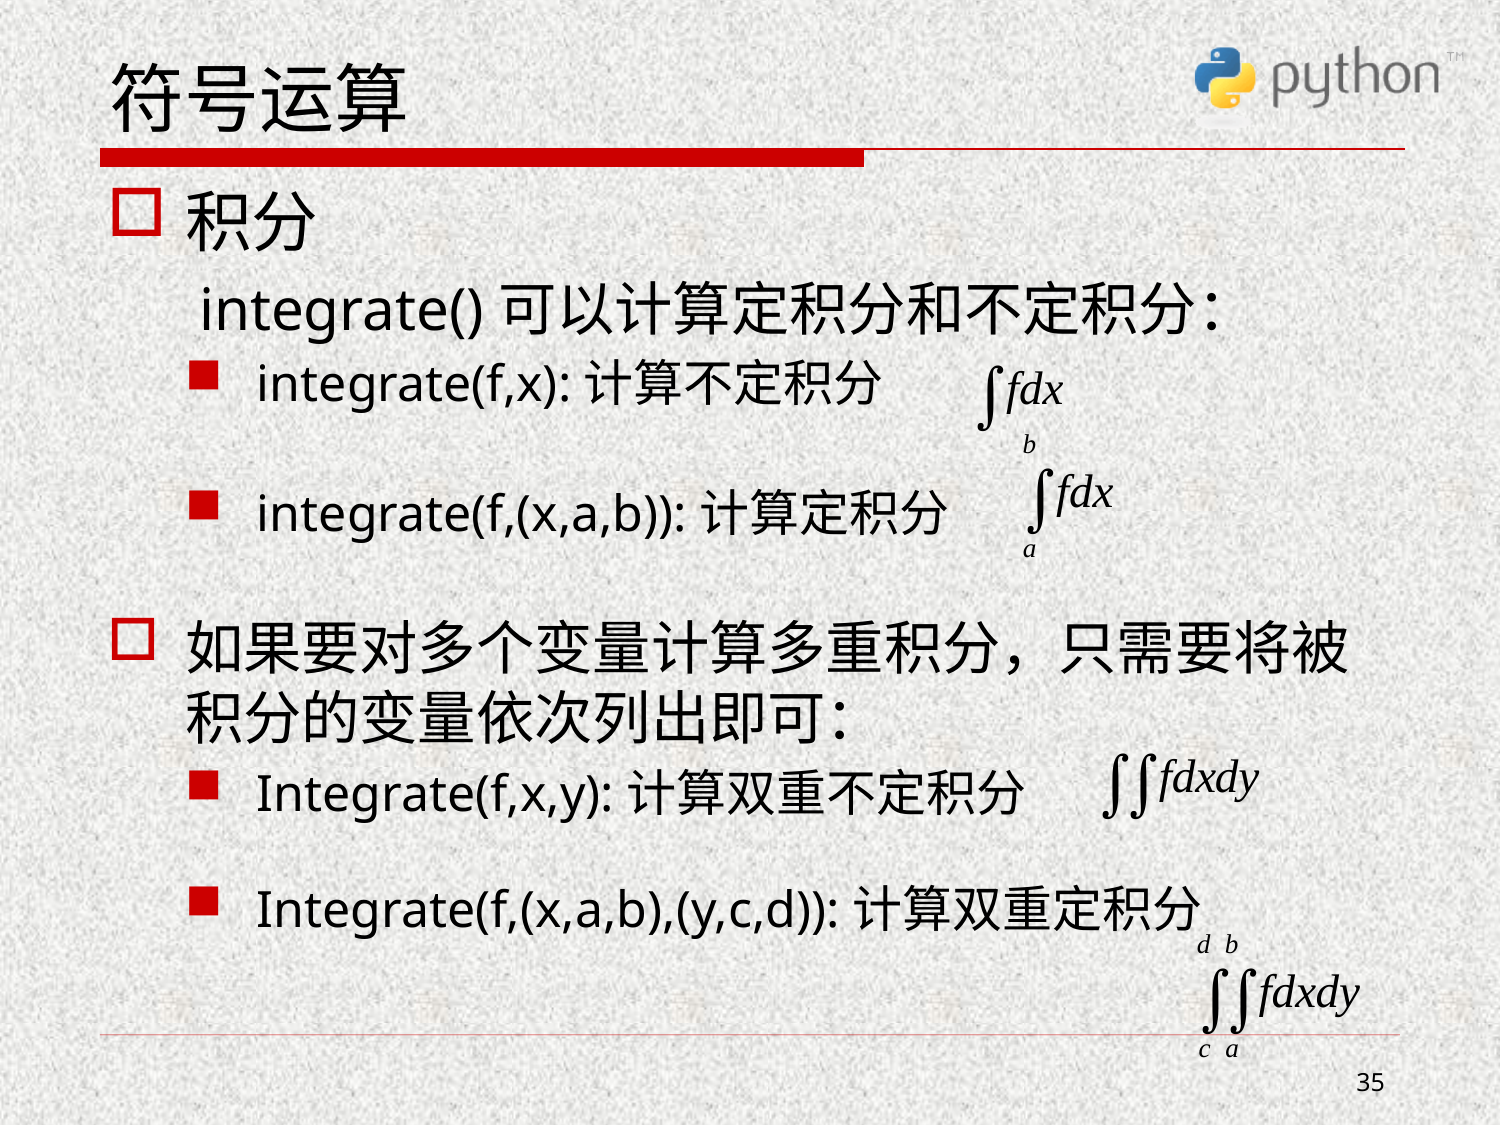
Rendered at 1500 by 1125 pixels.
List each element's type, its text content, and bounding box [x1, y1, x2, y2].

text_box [1187, 924, 1369, 1071]
title 符号运算 [93, 49, 1407, 150]
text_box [1087, 737, 1269, 824]
picture [0, 0, 1500, 1125]
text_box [1012, 424, 1123, 571]
list 积分 integrate()可以计算定积分和不定积分： integrate(f,x):计算不定积分 integrate(f,(x,a,b)):计算定积分 如果要对多个变量计算多重积分，只需要将被积分的变量依次列出即可： Integrate(f,x,y):计算双重不定积分 Integrate(f,(x,a,b),(y,c,d)):计算双重定积分 [92, 172, 1406, 988]
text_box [962, 349, 1073, 437]
slide_number 35 [1074, 1058, 1401, 1103]
